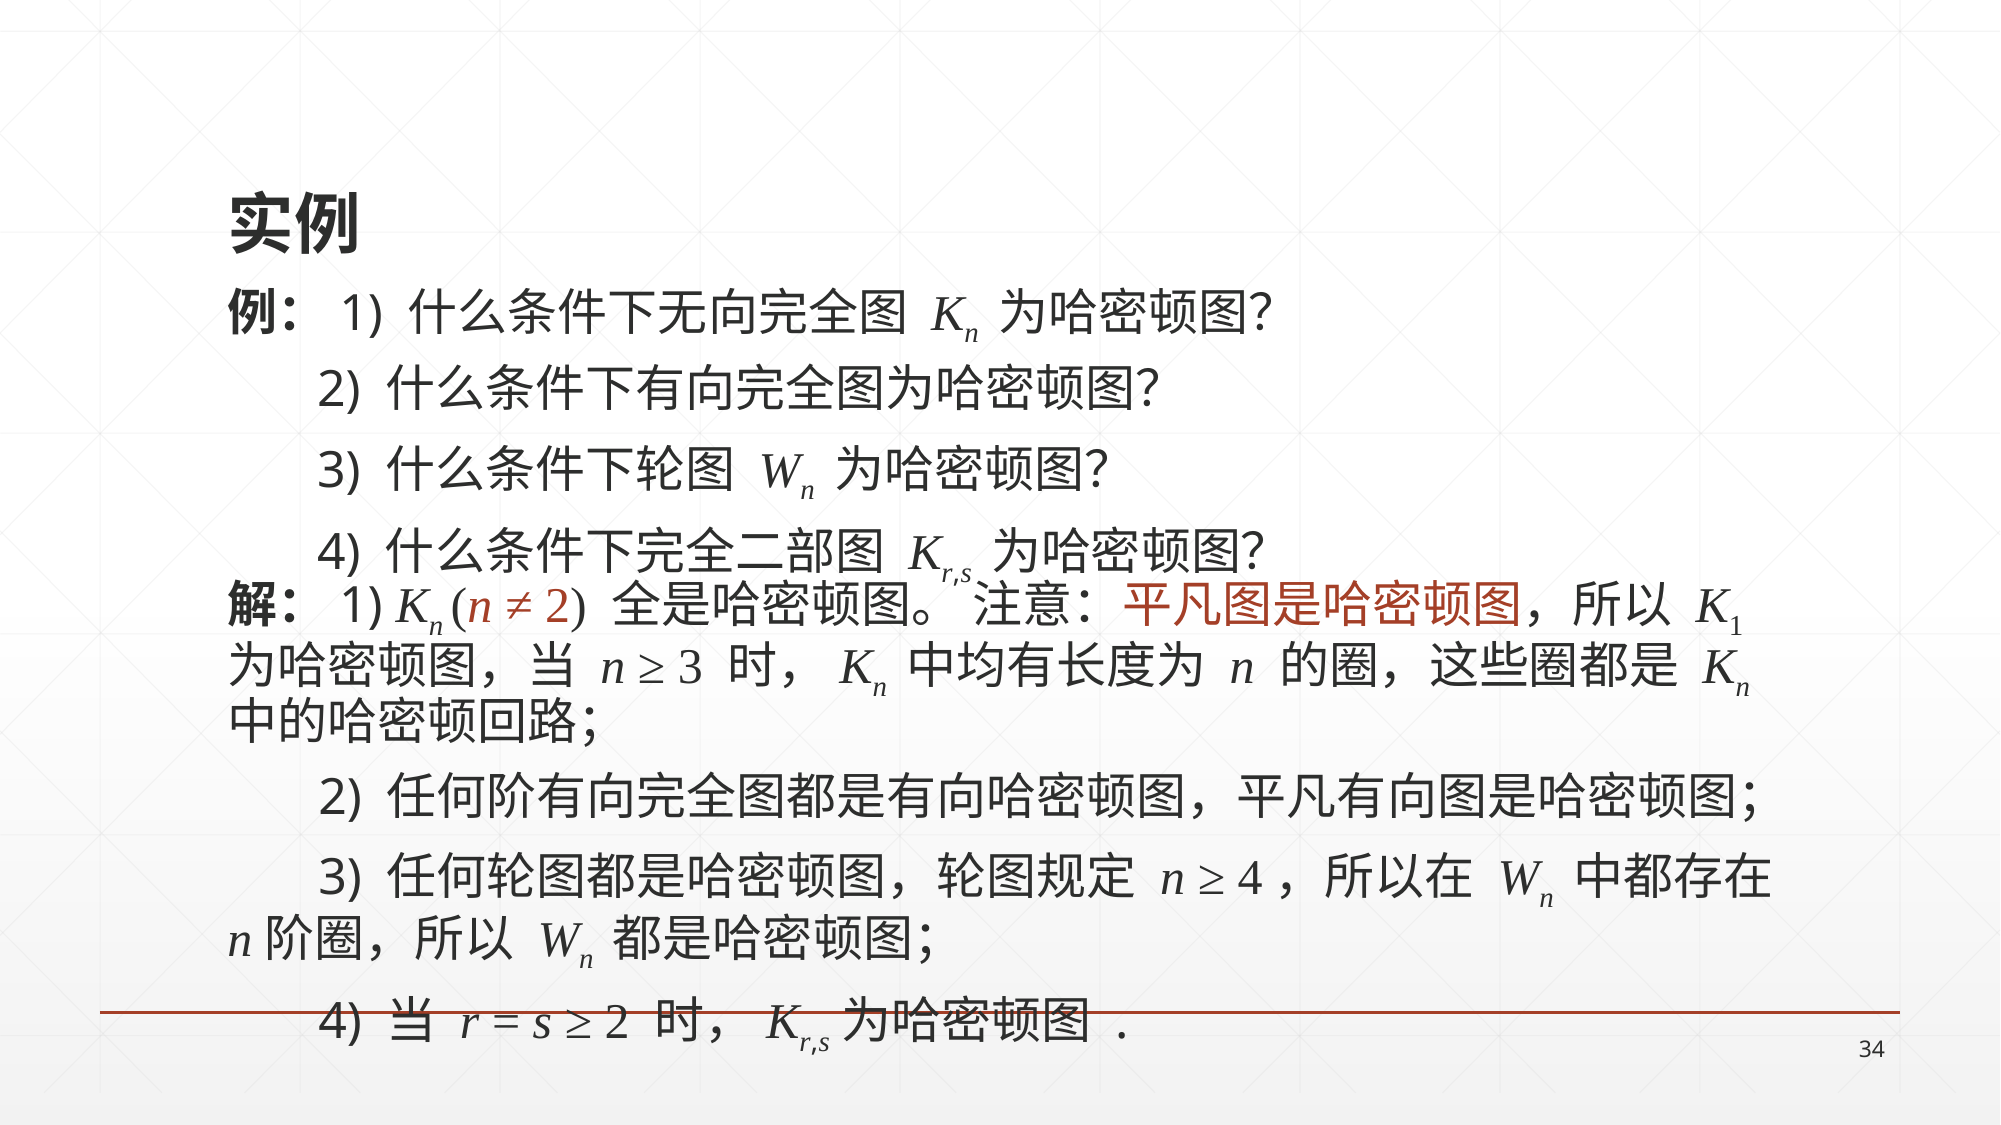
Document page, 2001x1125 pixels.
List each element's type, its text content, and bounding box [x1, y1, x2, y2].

slide_number 34 [1749, 1031, 1901, 1069]
list 例：1) 什么条件下无向完全图 Kn 为哈密顿图？ 2) 什么条件下有向完全图为哈密顿图？ 3) 什么条件下轮图 Wn 为哈密顿图？ 4) 什么条件下完全二部图 Kr,s 为哈密顿图？ [212, 273, 1788, 563]
text_box 实例 [212, 82, 1788, 271]
text_box 解：1) Kn (n ≠ 2) 全是哈密顿图。 注意：平凡图是哈密顿图，所以 K1 为哈密顿图，当 n ≥ 3 时，Kn 中均有长度为 n 的圈，这些圈都是 Kn中的哈密顿回路； 2) 任何阶有向完全图都是有向哈密顿图，平凡有向图是哈密顿图； 3) 任何轮图都是哈密顿图，轮图规定 n ≥ 4，所以在 Wn 中都存在 n阶圈，所以 Wn 都是哈密顿图； 4) 当 r = s ≥ 2 时，Kr,s为哈密顿图 . [212, 565, 1805, 1059]
